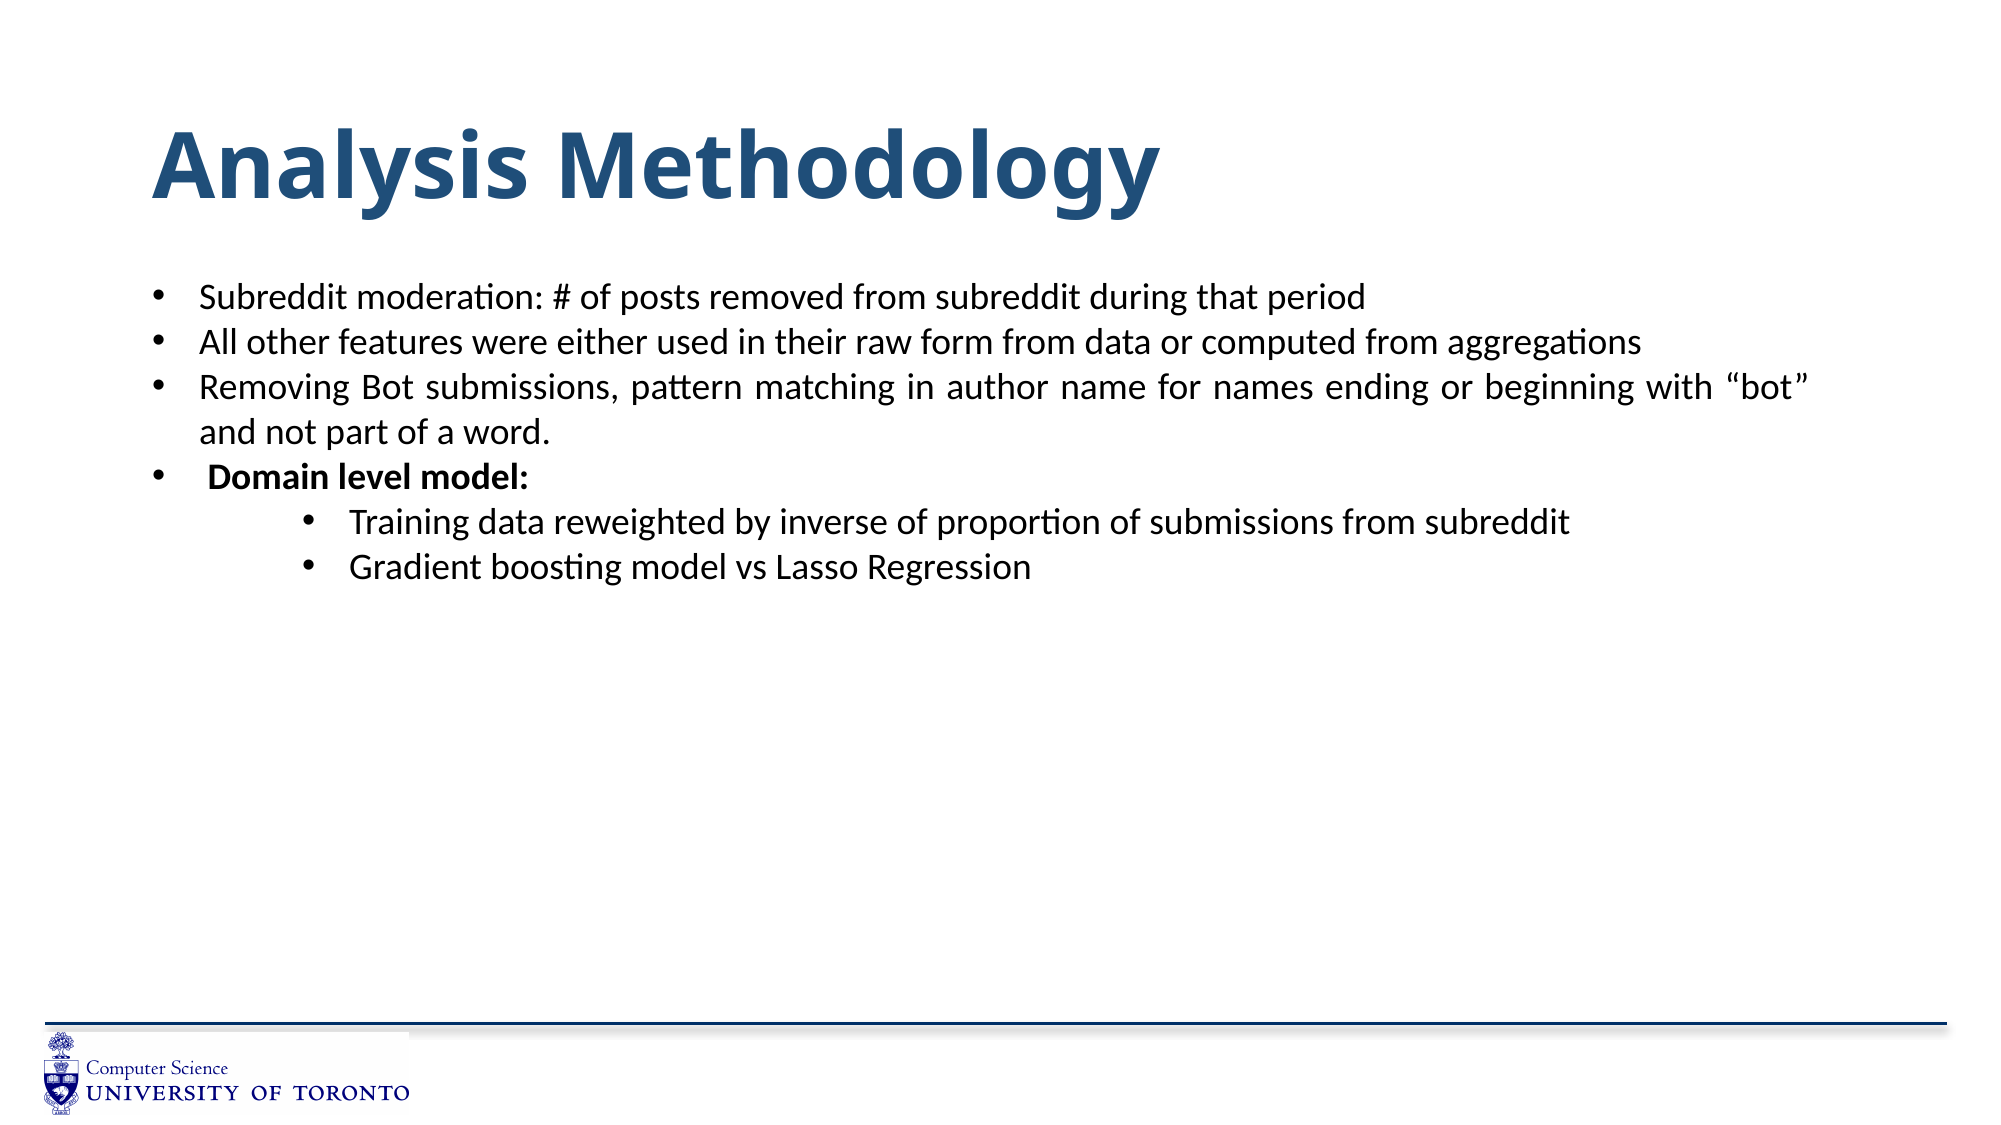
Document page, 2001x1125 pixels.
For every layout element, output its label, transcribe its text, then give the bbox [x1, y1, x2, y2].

text_box Subreddit moderation: # of posts removed from subreddit during that period All other features were either used in their raw form from data or computed from aggregations Removing Bot submissions, pattern matching in author name for names ending or beginning with “bot” and not part of a word. Domain level model: Training data reweighted by inverse of proportion of submissions from subreddit Gradient boosting model vs Lasso Regression [137, 264, 1826, 595]
title Analysis Methodology [137, 59, 1863, 278]
picture [44, 1032, 409, 1115]
